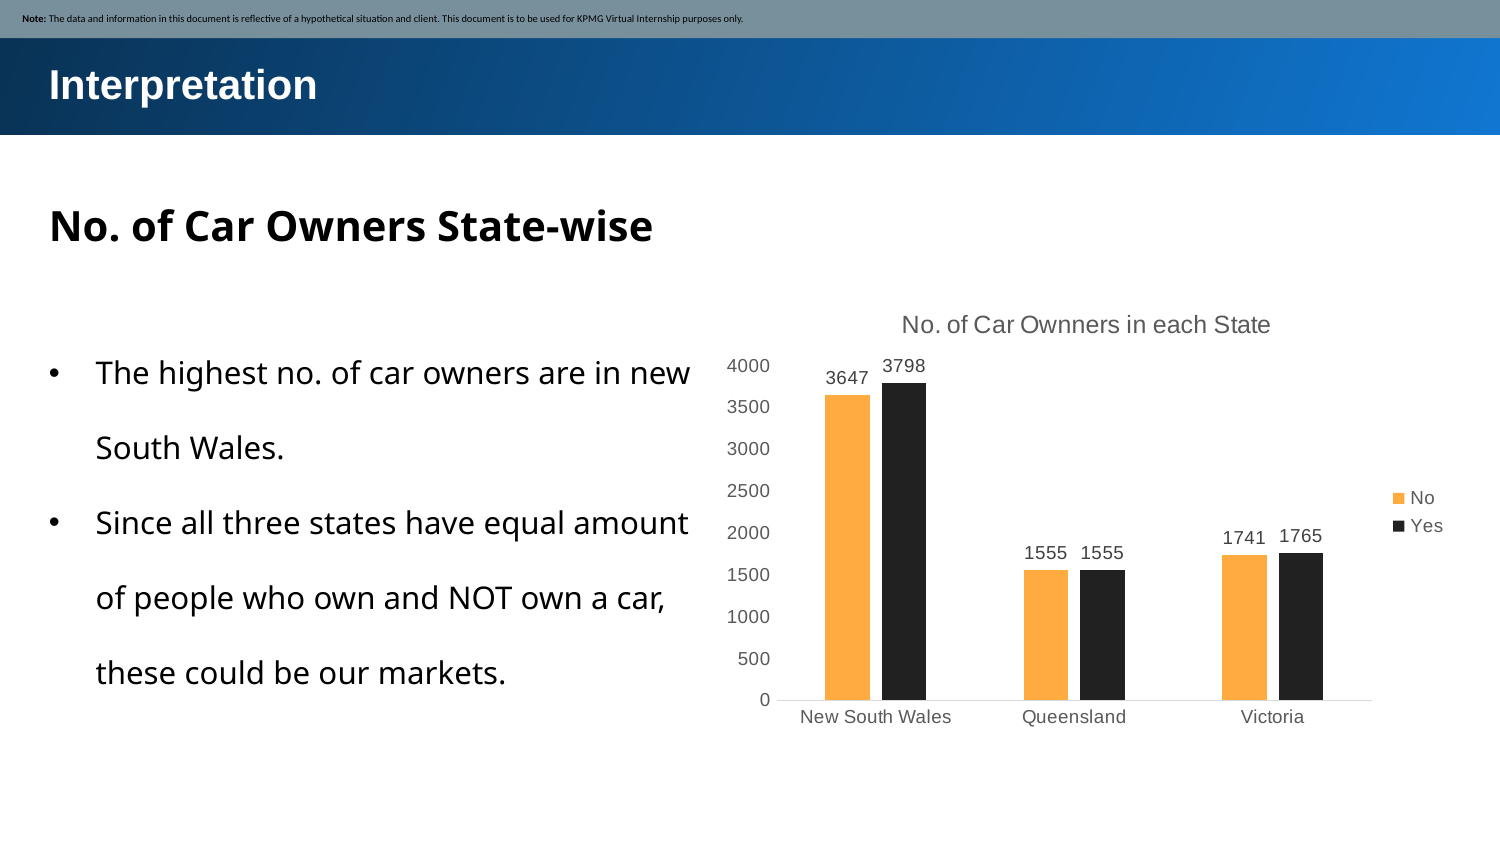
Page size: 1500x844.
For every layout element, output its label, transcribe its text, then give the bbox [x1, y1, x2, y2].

text_box [0, 39, 1500, 135]
chart [711, 286, 1463, 738]
text_box Interpretation [33, 43, 1439, 124]
text_box No. of Car Owners State-wise [33, 177, 1439, 266]
text_box Note: The data and information in this document is reflective of a hypothetical situation and client. This document is to be used for KPMG Virtual Internship purposes only. [0, 0, 1500, 39]
text_box The highest no. of car owners are in new South Wales. Since all three states have equal amount of people who own and NOT own a car, these could be our markets. [33, 301, 705, 706]
